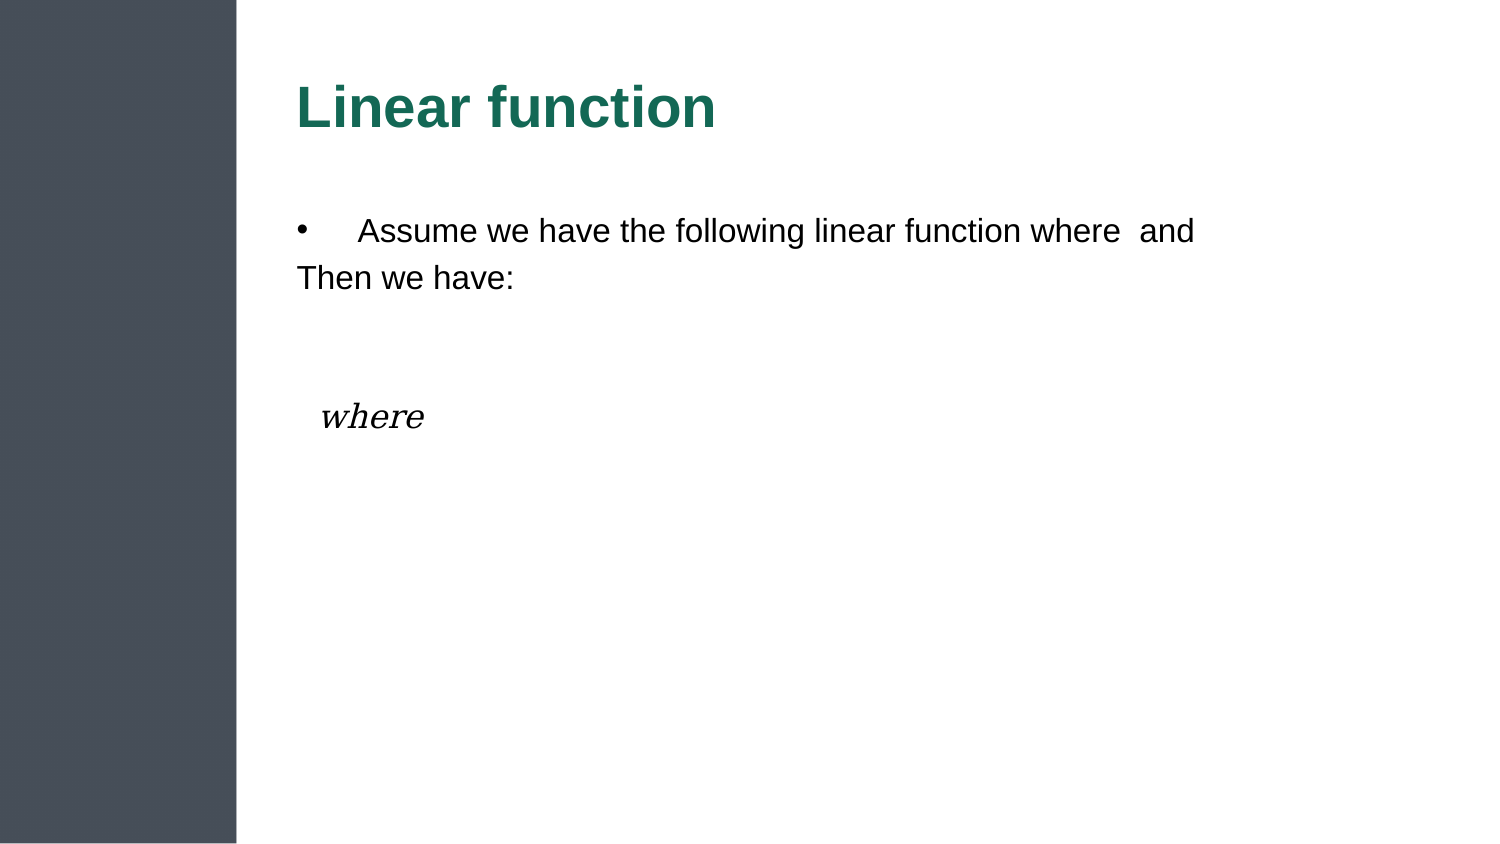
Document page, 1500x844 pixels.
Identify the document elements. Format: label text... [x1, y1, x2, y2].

picture [0, 0, 1500, 844]
title Linear function [281, 33, 1425, 175]
